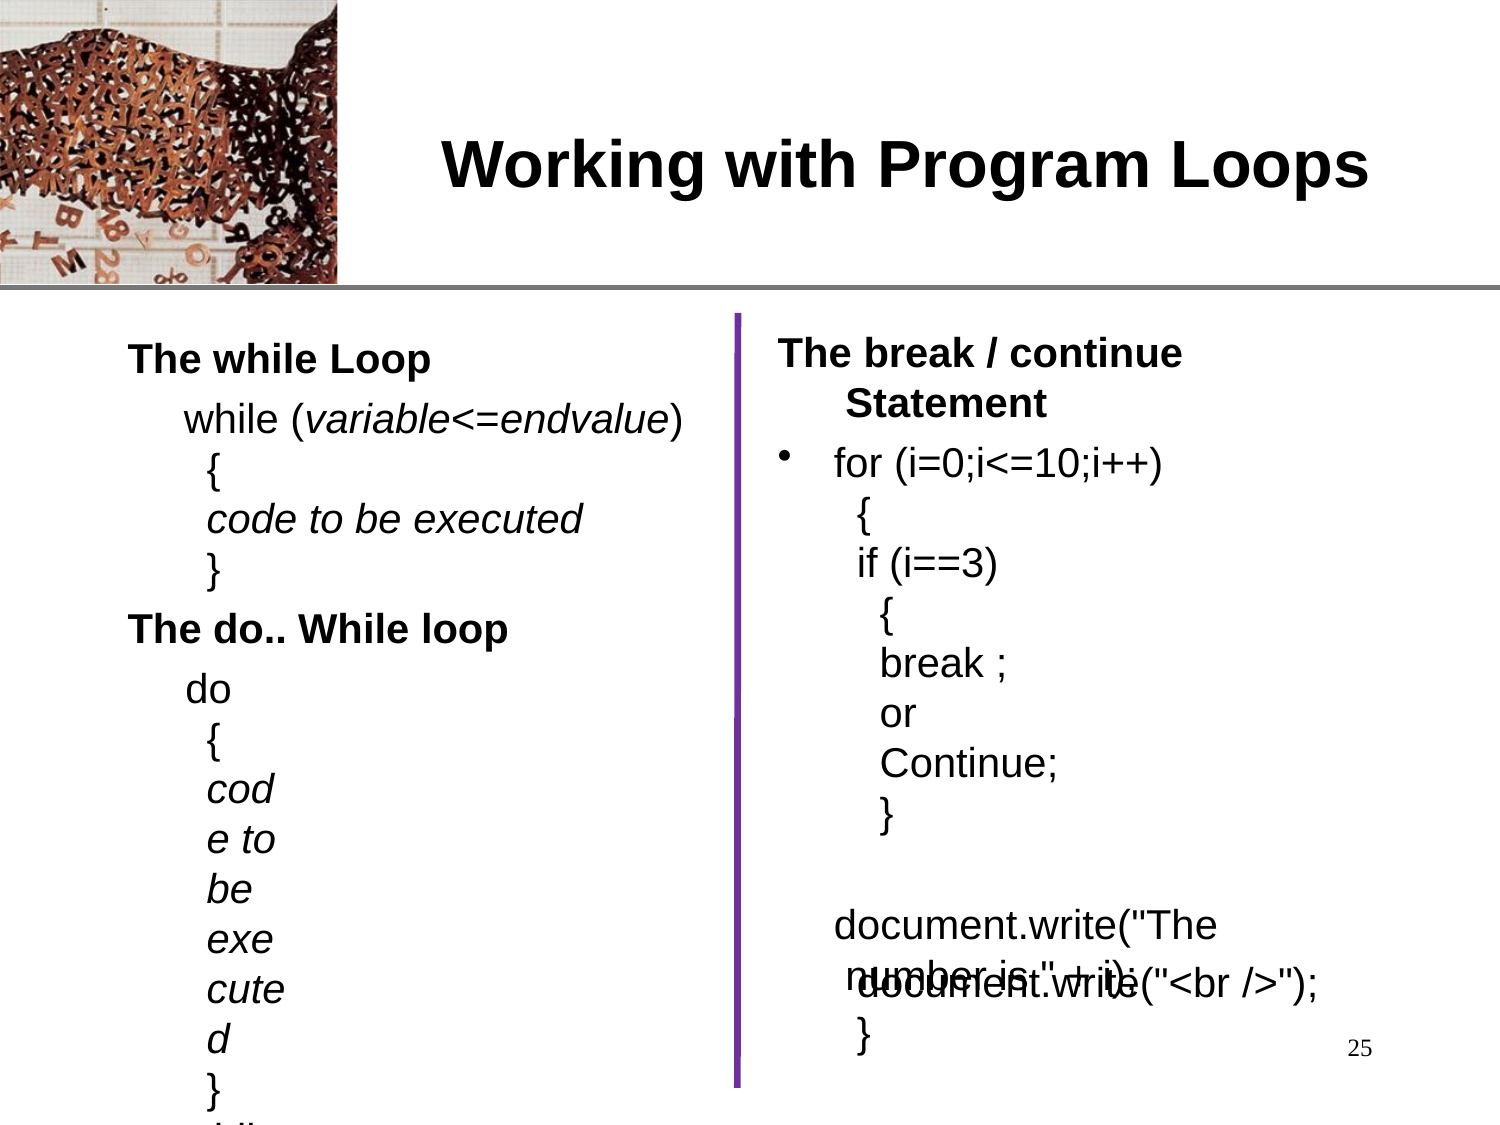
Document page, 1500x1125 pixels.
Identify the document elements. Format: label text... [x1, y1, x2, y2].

text_box 25 [1345, 1029, 1375, 1062]
text_box The while Loop while (variable<=endvalue) { code to be executed } The do.. While loop do { code to be executed } while (variable<=endvalue); [125, 319, 697, 1125]
text_box document.write("<br />"); } [854, 953, 1319, 1056]
picture [0, 0, 338, 284]
title Working with Program Loops [439, 118, 1374, 309]
text_box The break / continue Statement for (i=0;i<=10;i++) { if (i==3) { break ; or Continue; } document.write("The number is " + i); [775, 323, 1317, 999]
